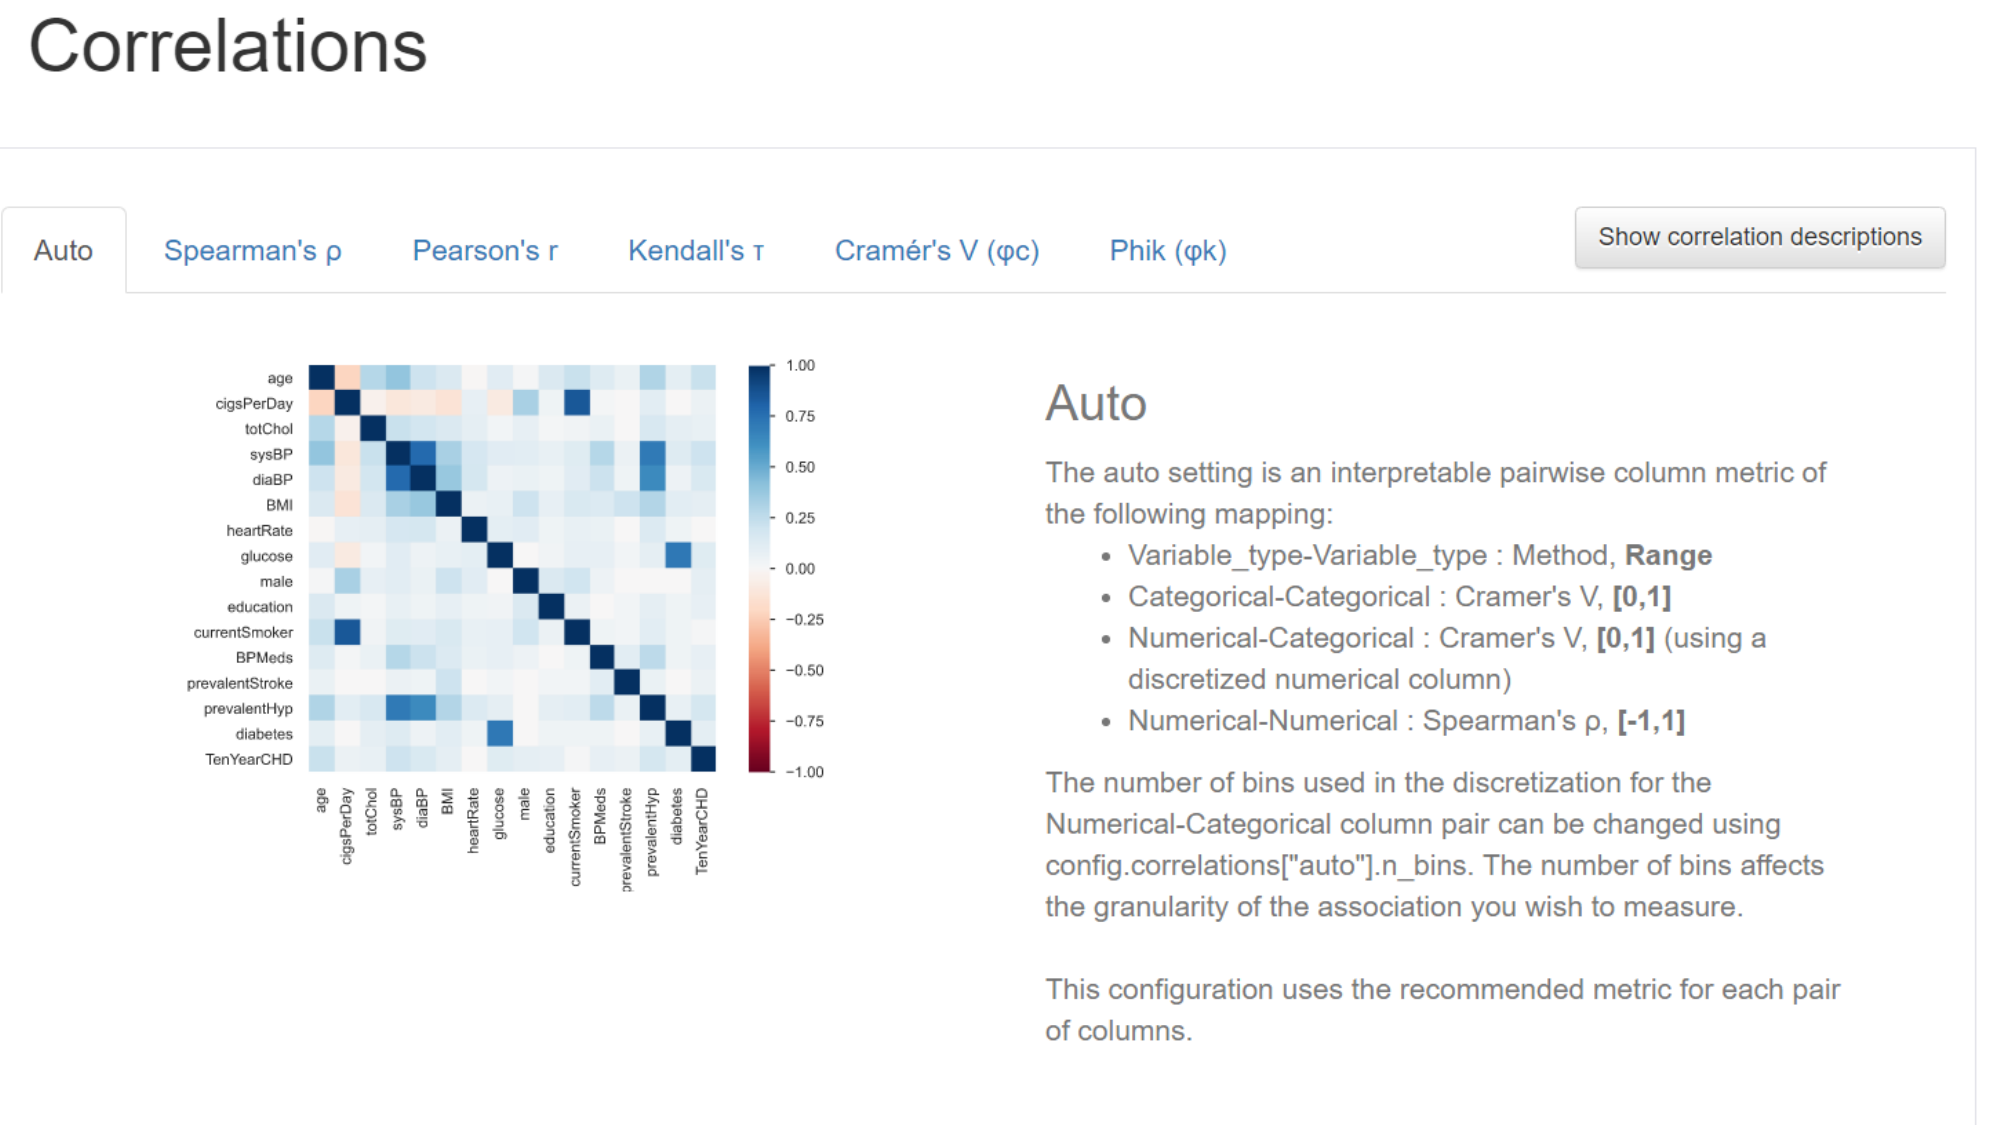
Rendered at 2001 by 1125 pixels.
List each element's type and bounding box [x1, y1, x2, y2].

list [0, 0, 2000, 1125]
